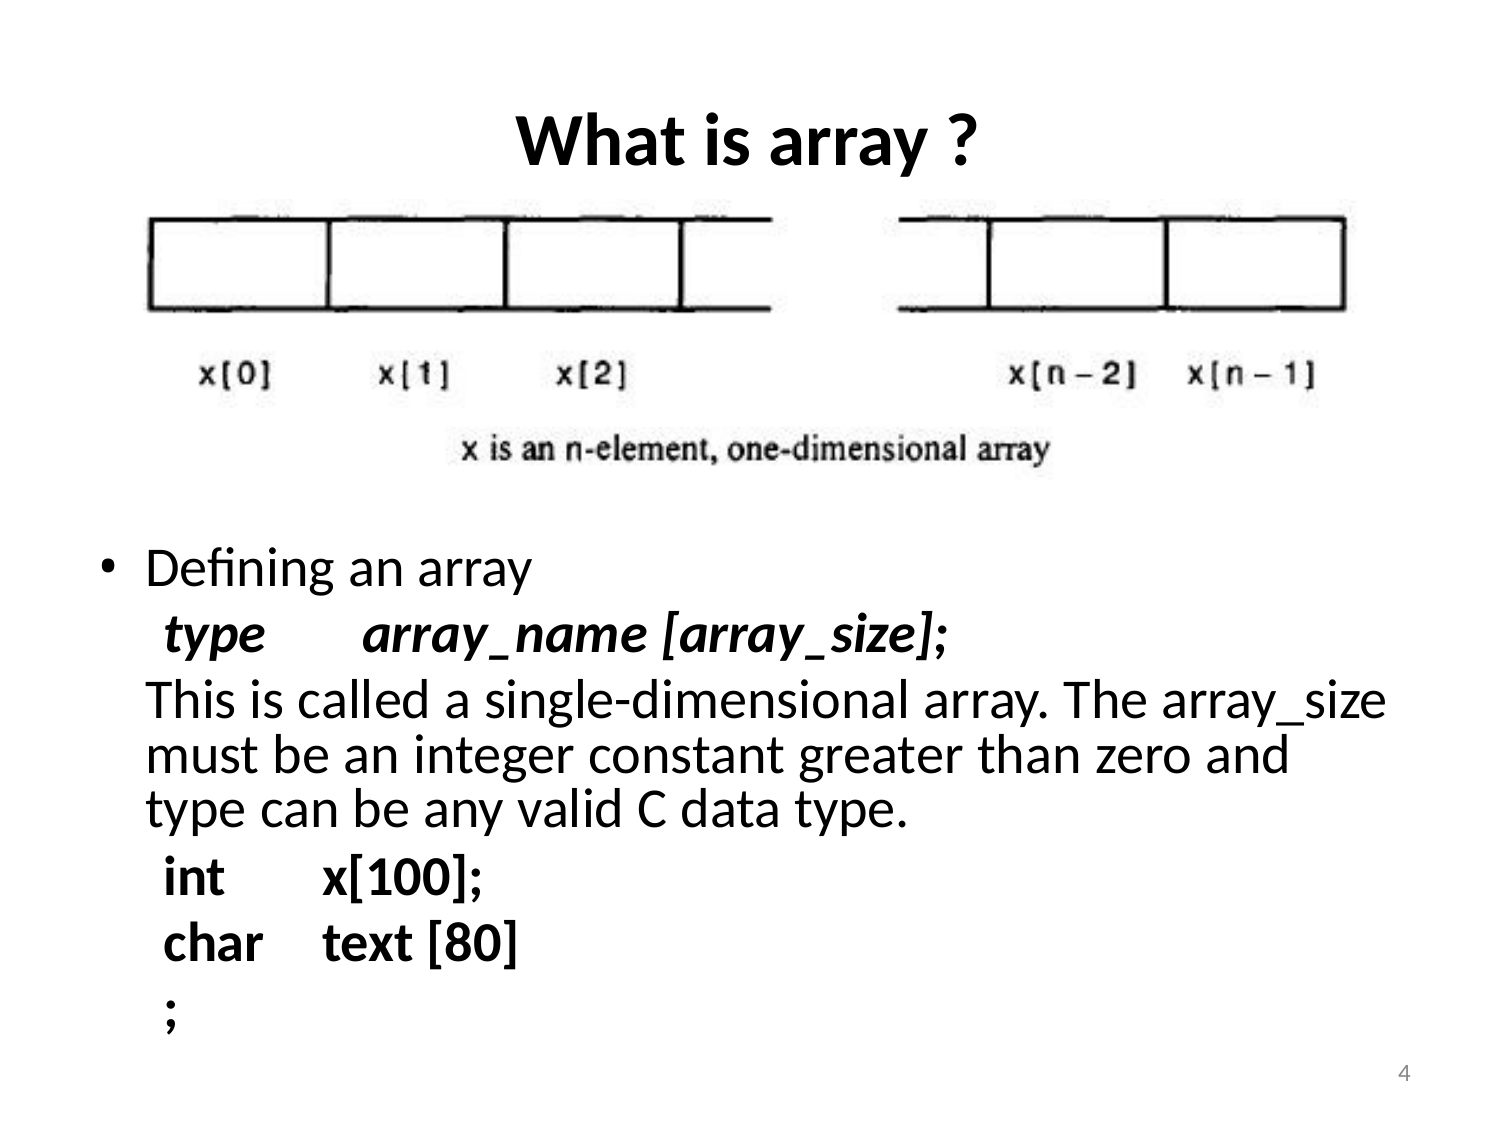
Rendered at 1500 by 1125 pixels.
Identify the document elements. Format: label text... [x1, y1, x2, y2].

title What is array ? [70, 6, 1294, 279]
text_box Defining an array type array_name [array_size]; This is called a single-dimensional array. The array_size must be an integer constant greater than zero and type can be any valid C data type. int x[100]; char text [80] ; [95, 528, 1410, 1039]
picture [142, 199, 1357, 480]
slide_number 4 [1379, 1060, 1420, 1125]
